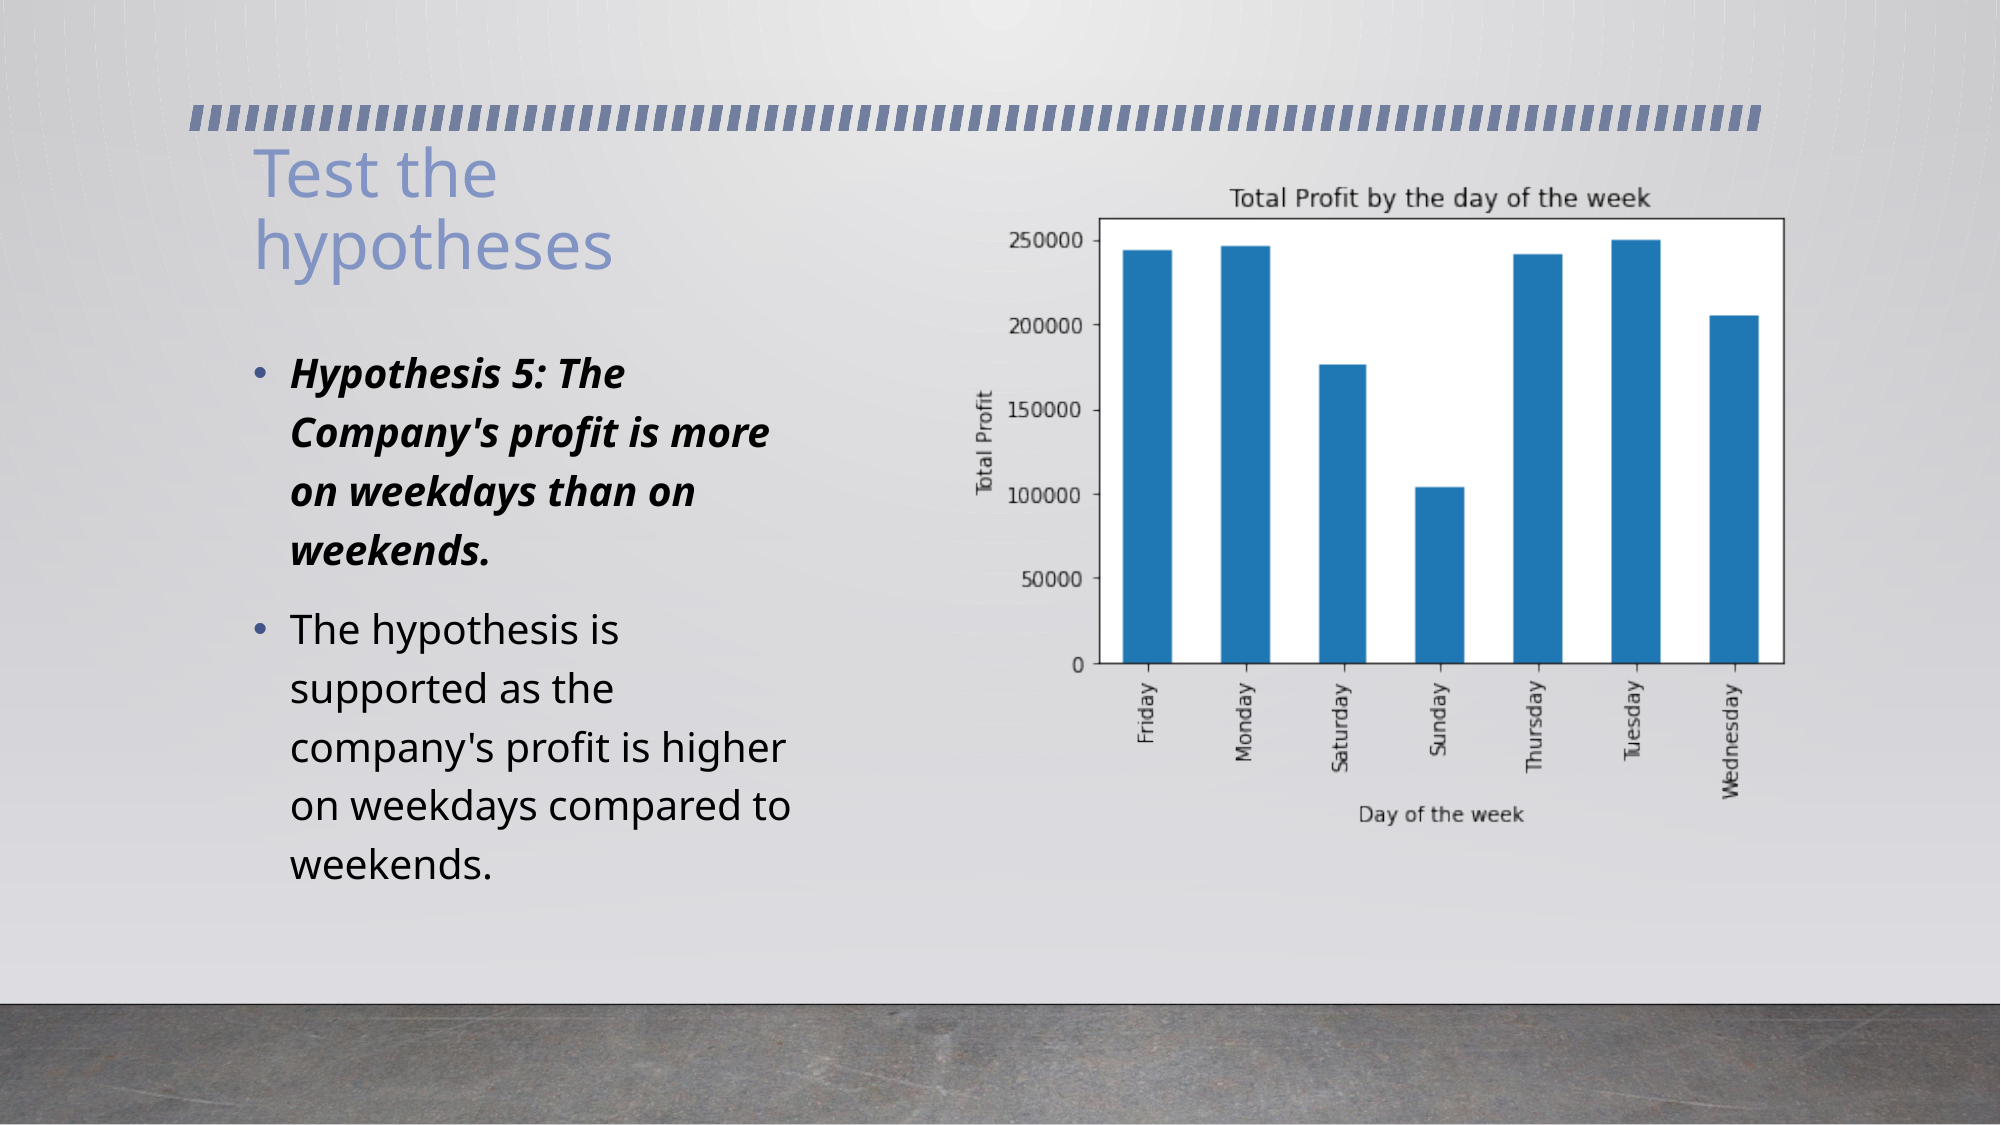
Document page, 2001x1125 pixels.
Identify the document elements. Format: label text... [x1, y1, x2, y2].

list Hypothesis 5: The Company's profit is more on weekdays than on weekends. The hypothesis is supported as the company's profit is higher on weekdays compared to weekends. [238, 330, 817, 897]
picture [964, 173, 1796, 840]
title Test the hypotheses [238, 131, 818, 305]
picture [0, 1004, 2000, 1124]
